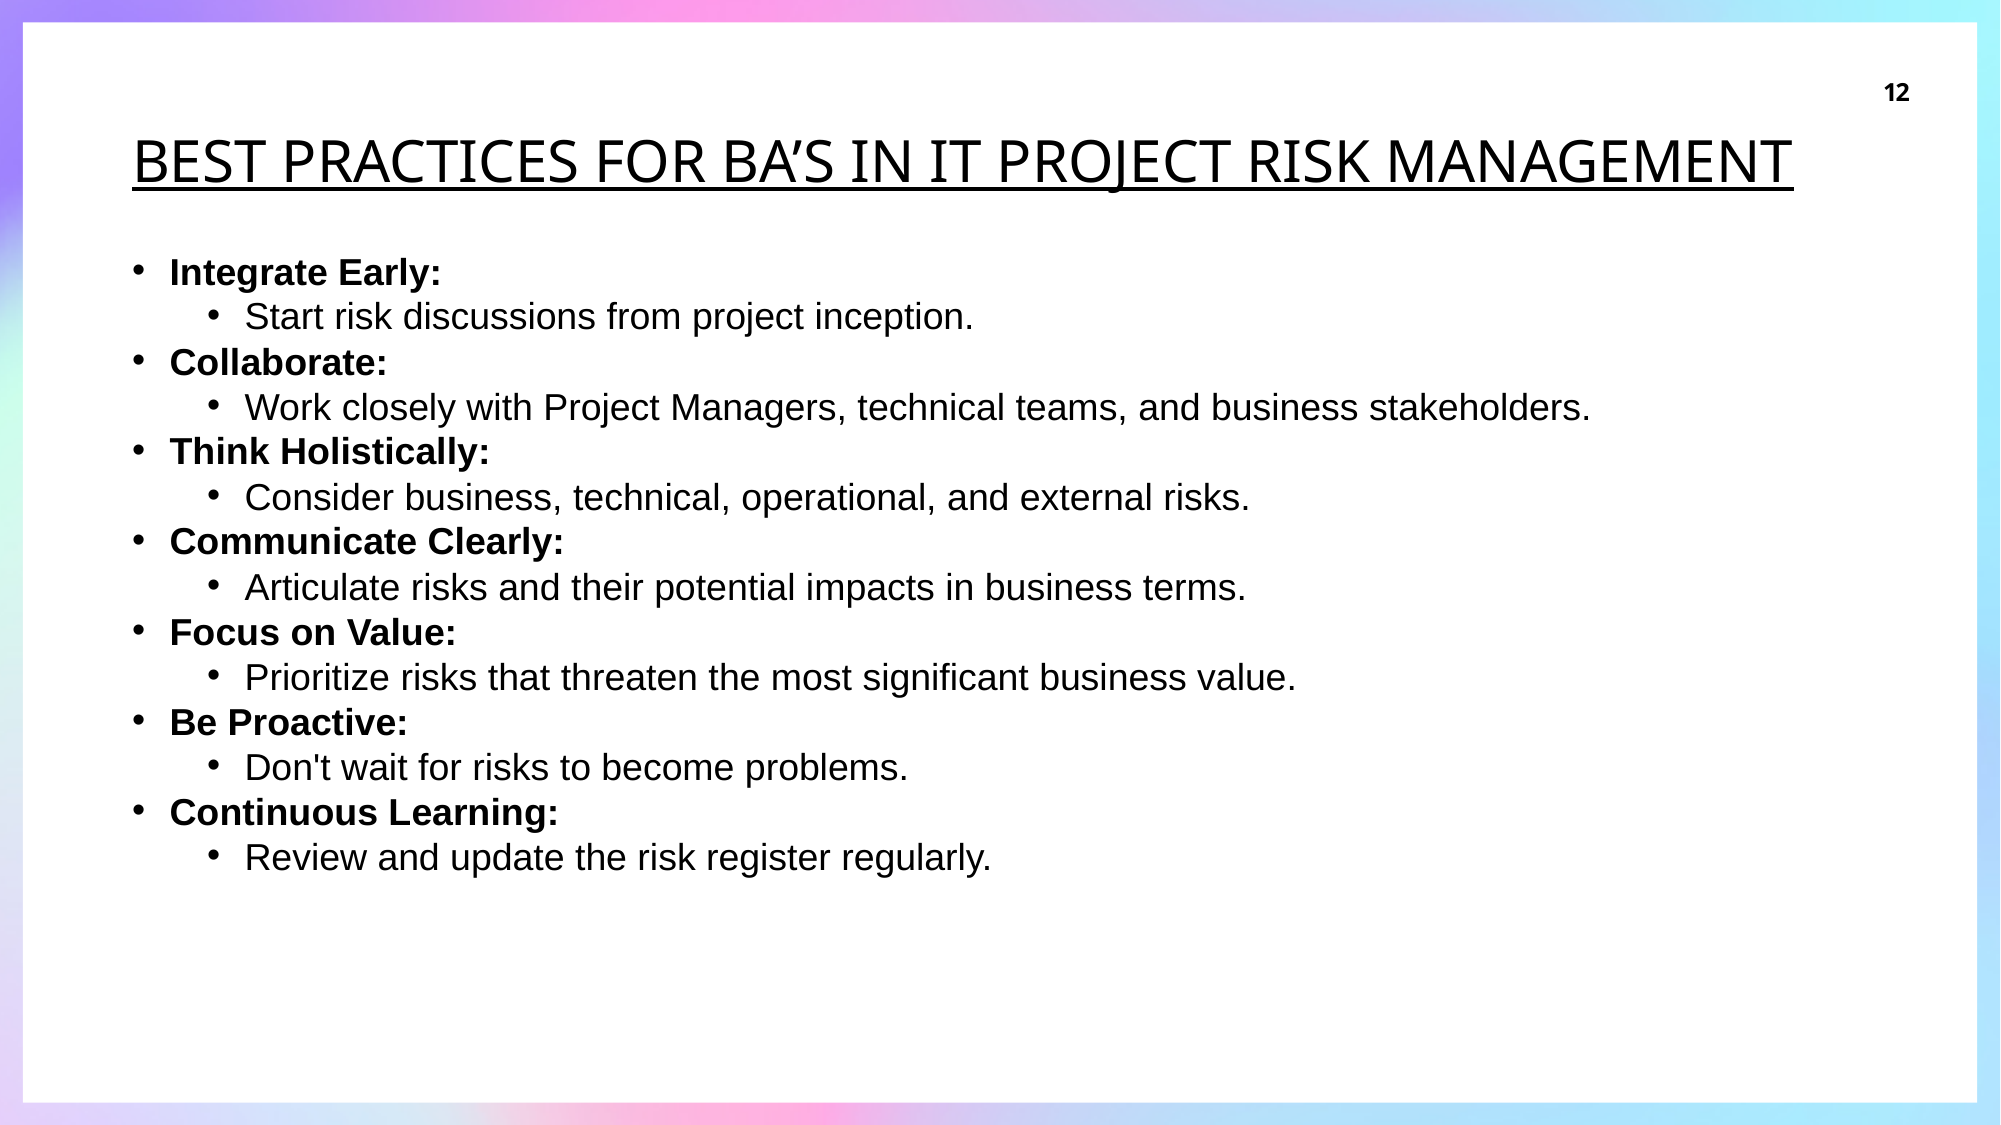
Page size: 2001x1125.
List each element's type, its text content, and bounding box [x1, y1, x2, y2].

list Integrate Early: Start risk discussions from project inception. Collaborate: Work closely with Project Managers, technical teams, and business stakeholders. Think Holistically: Consider business, technical, operational, and external risks. Communicate Clearly: Articulate risks and their potential impacts in business terms. Focus on Value: Prioritize risks that threaten the most significant business value. Be Proactive: Don't wait for risks to become problems. Continuous Learning: Review and update the risk register regularly. [116, 236, 1624, 889]
picture [0, 0, 2001, 1125]
title Best Practices for BA’s in IT Project Risk Management [116, 76, 1817, 203]
slide_number 12 [1747, 76, 1925, 150]
